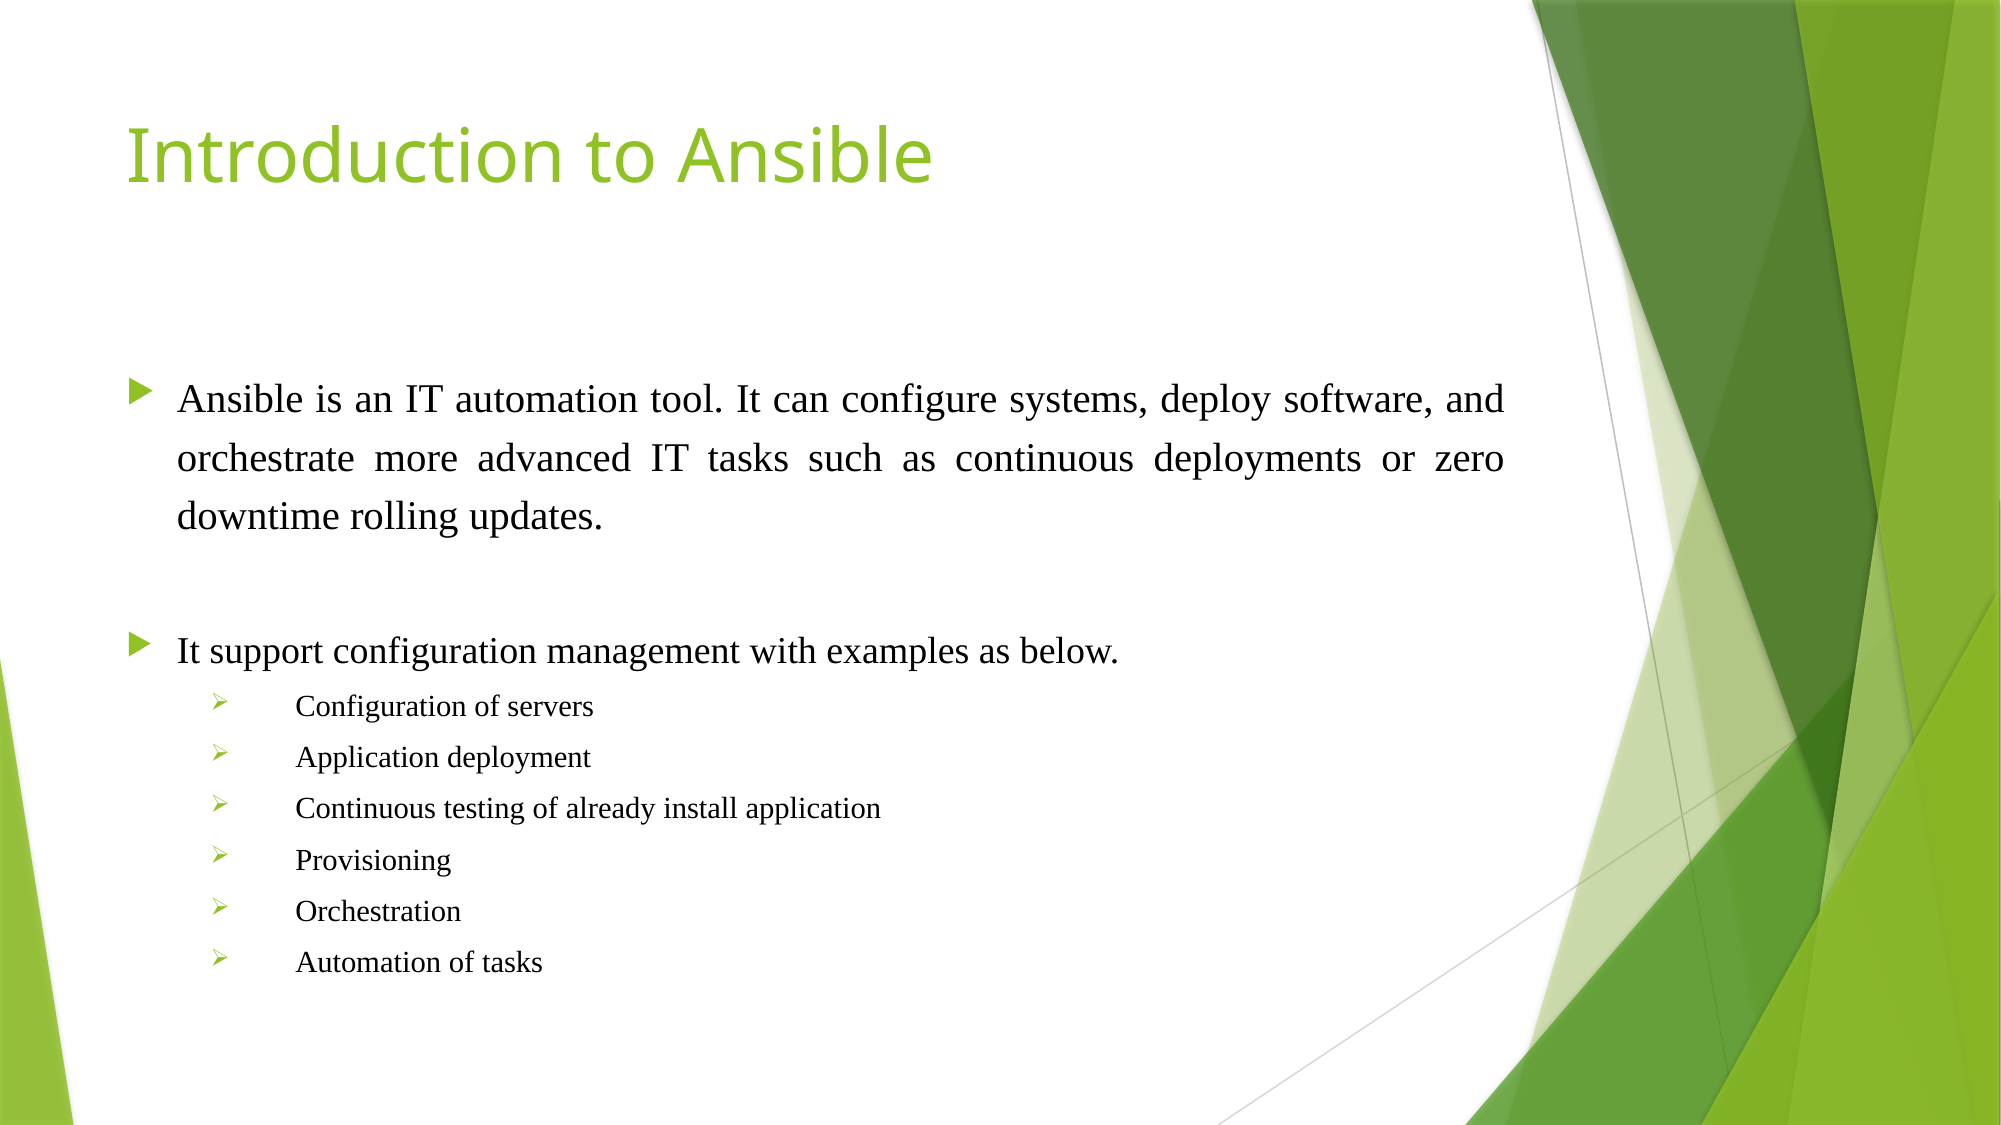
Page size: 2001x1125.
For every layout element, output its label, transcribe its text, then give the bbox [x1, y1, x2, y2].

title Introduction to Ansible [111, 99, 1522, 317]
list Ansible is an IT automation tool. It can configure systems, deploy software, and orchestrate more advanced IT tasks such as continuous deployments or zero downtime rolling updates. It support configuration management with examples as below. Configuration of servers Application deployment Continuous testing of already install application Provisioning Orchestration Automation of tasks [111, 354, 1522, 992]
